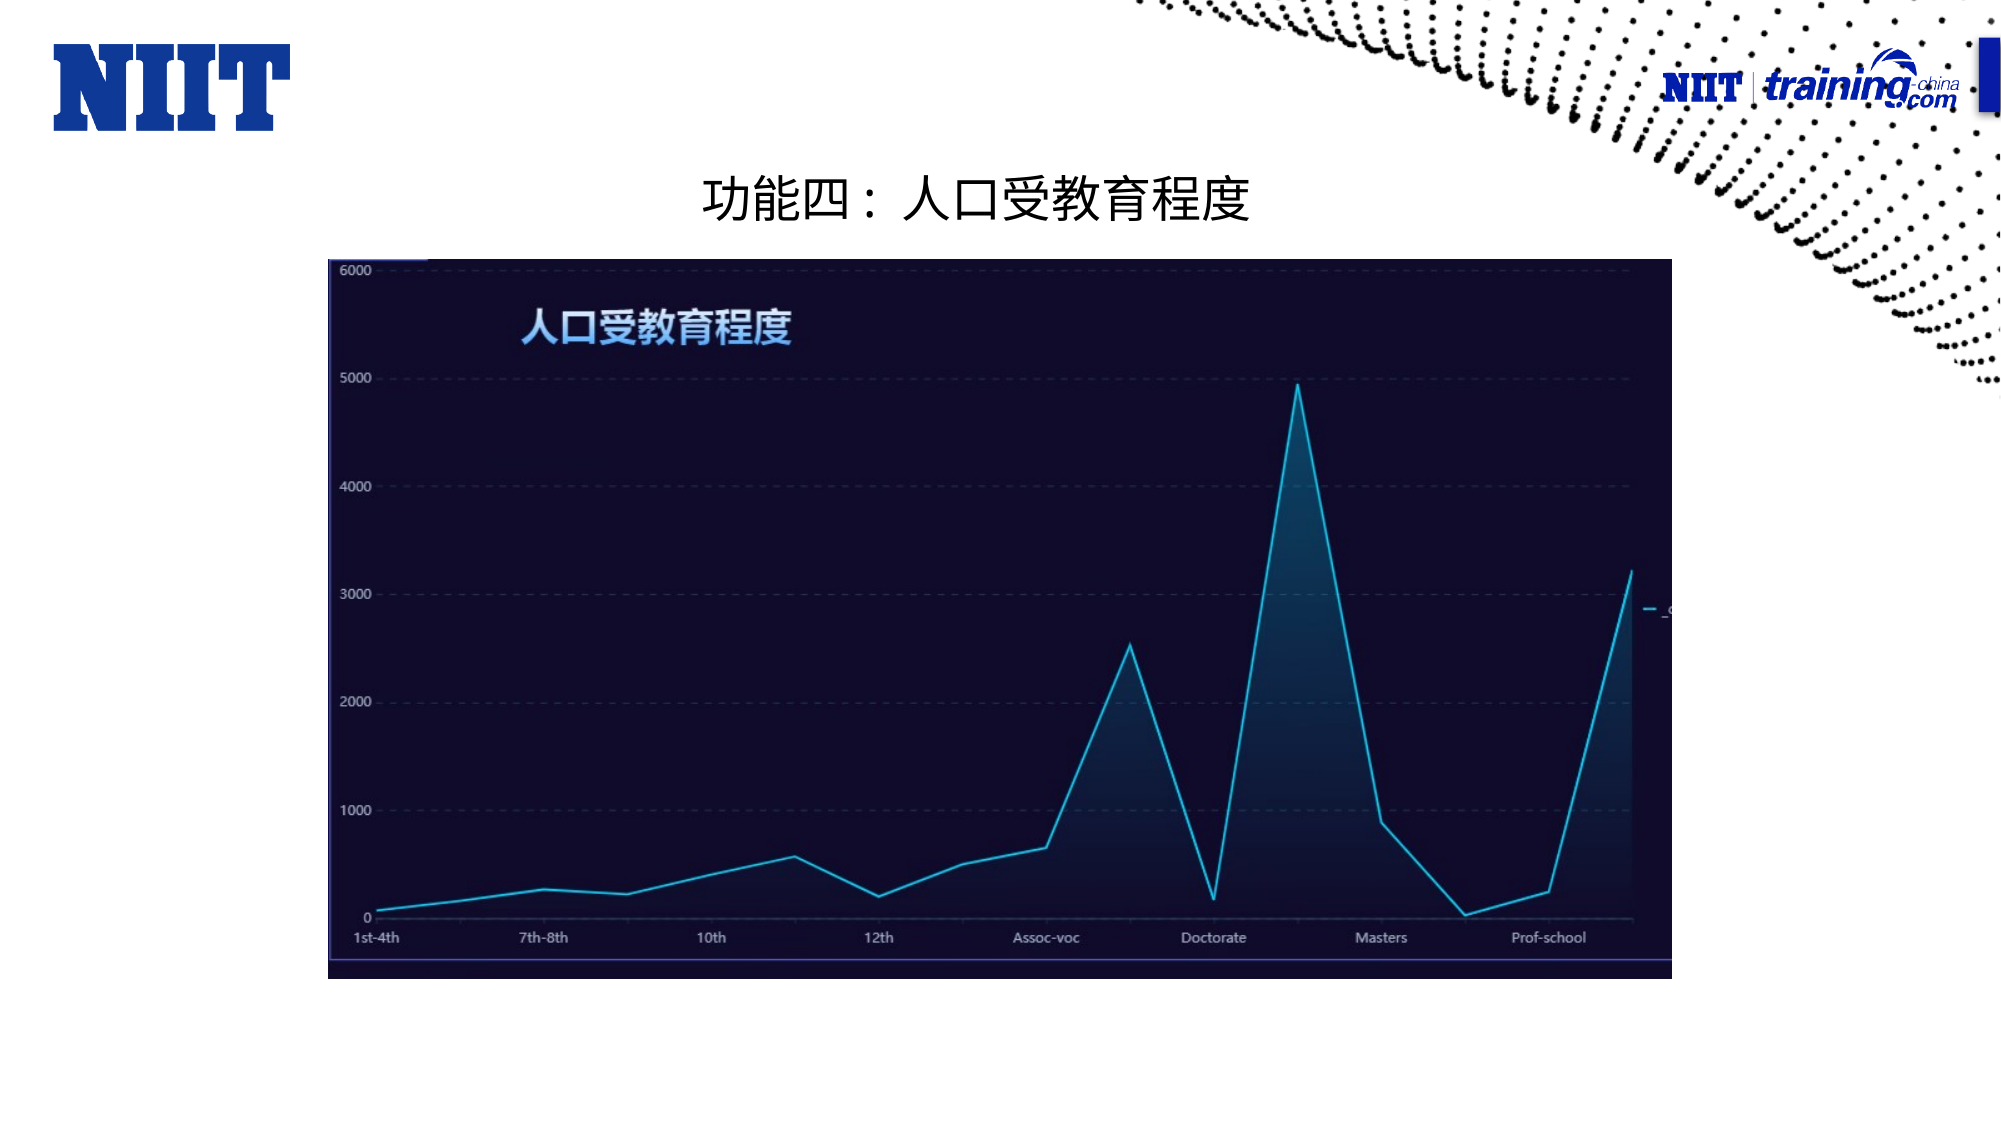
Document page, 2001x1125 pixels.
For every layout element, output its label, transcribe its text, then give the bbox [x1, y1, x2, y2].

picture [32, 17, 313, 158]
title 功能四: 人口受教育程度 [336, 73, 1617, 258]
picture [328, 0, 2001, 1002]
